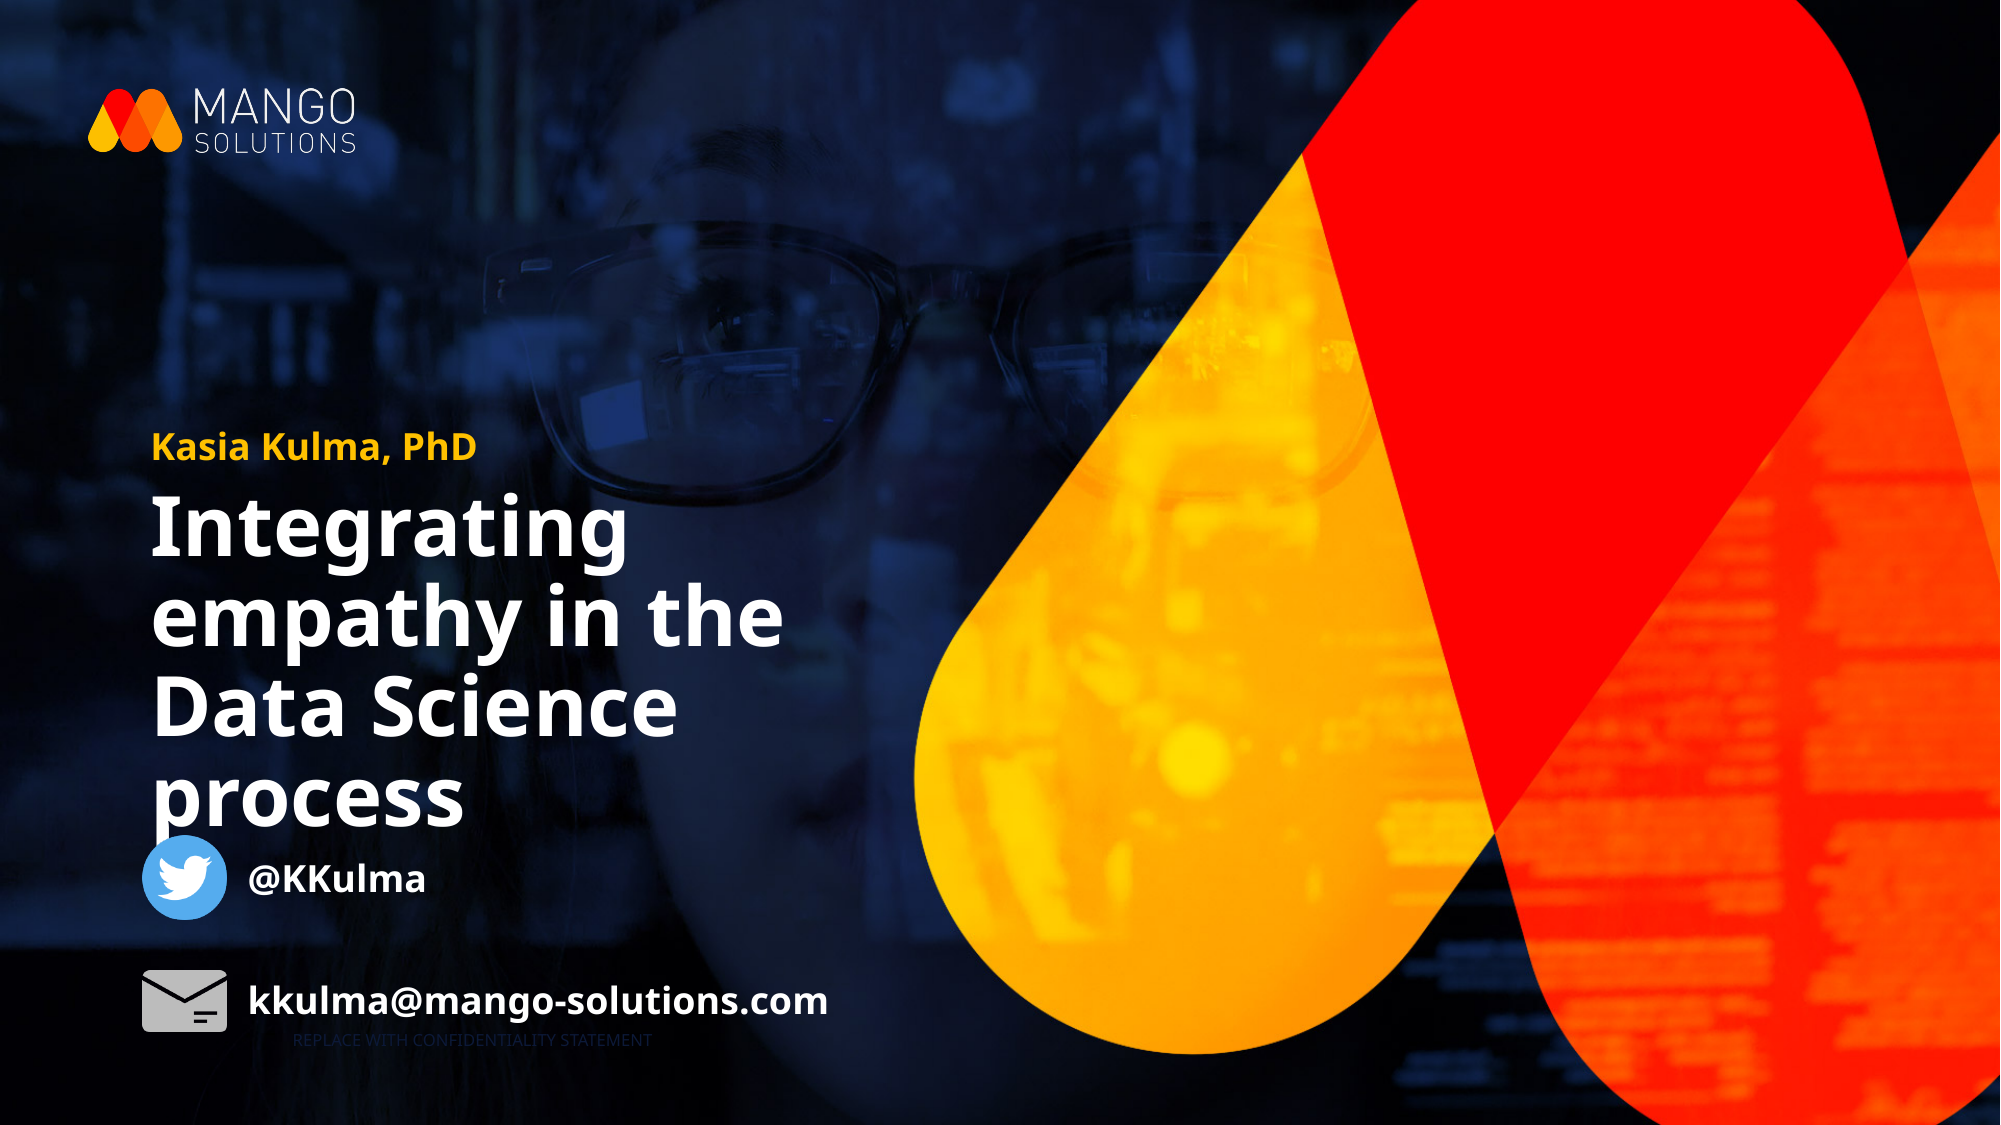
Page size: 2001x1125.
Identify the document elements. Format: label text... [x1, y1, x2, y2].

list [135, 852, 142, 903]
list Integrating empathy in the Data Science process [135, 477, 915, 768]
list Kasia Kulma, PhD [135, 420, 915, 472]
footer REPLACE WITH CONFIDENTIALITY STATEMENT [135, 1018, 811, 1063]
list @KKulma kkulma@mango-solutions.com [227, 852, 915, 903]
picture [0, 0, 2000, 1125]
